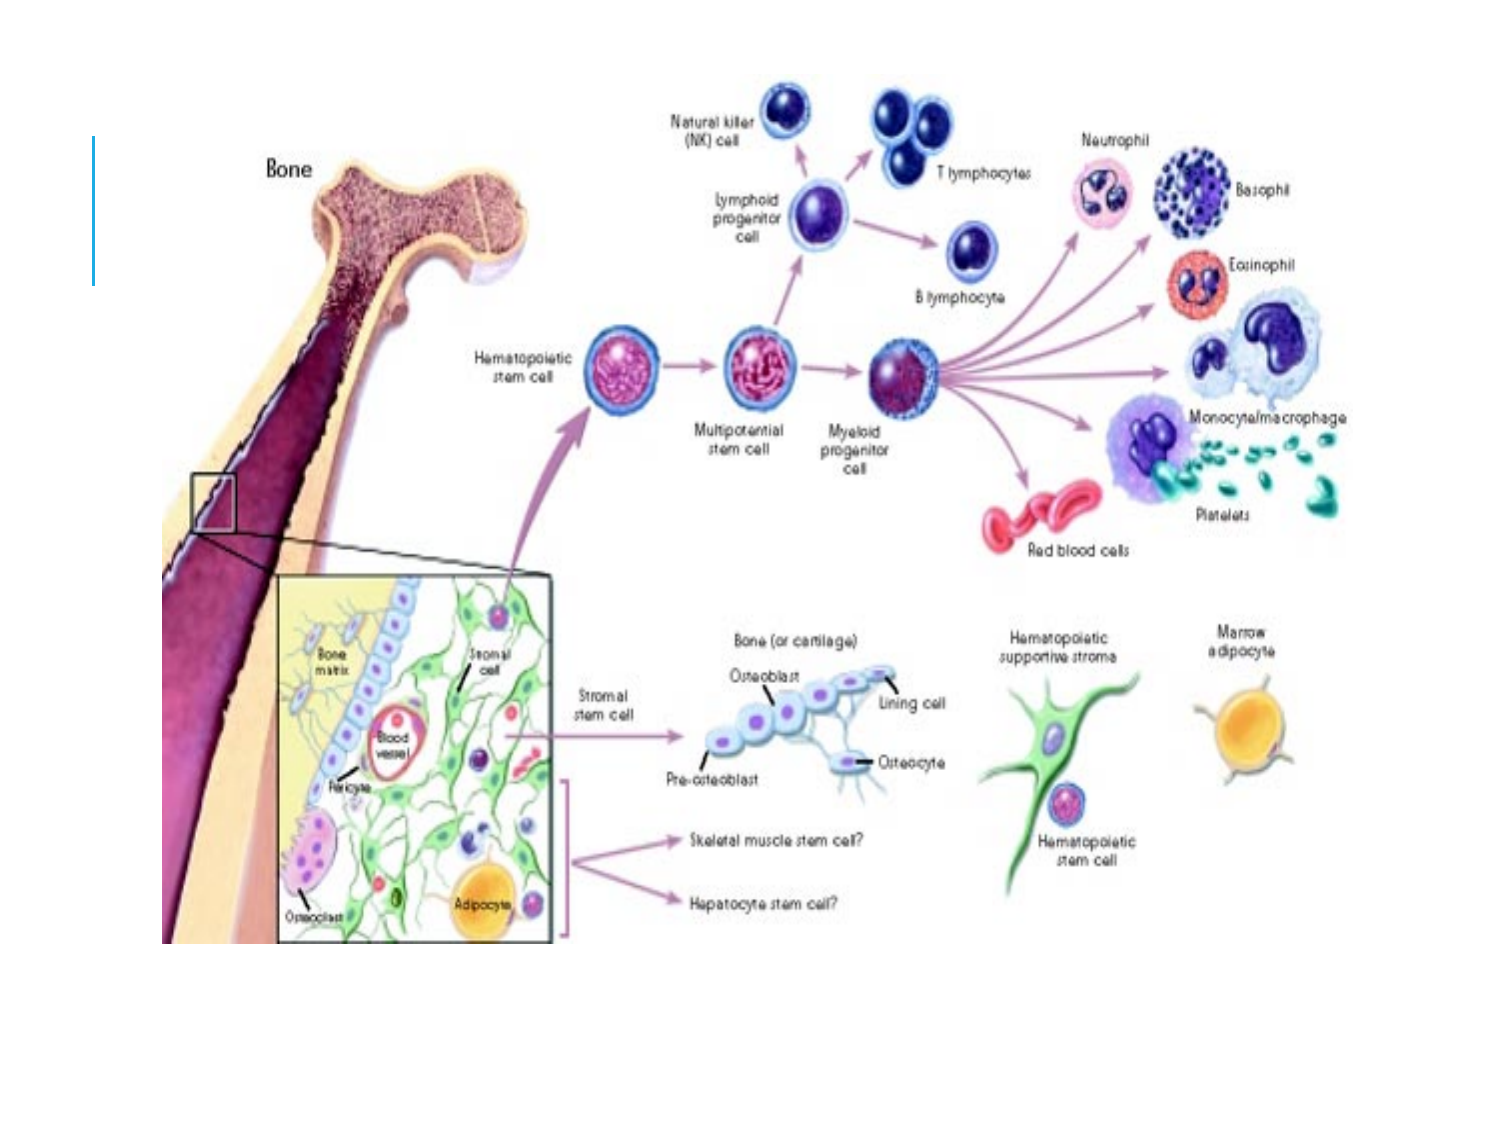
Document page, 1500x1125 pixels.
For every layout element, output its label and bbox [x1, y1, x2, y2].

picture [162, 74, 1354, 945]
